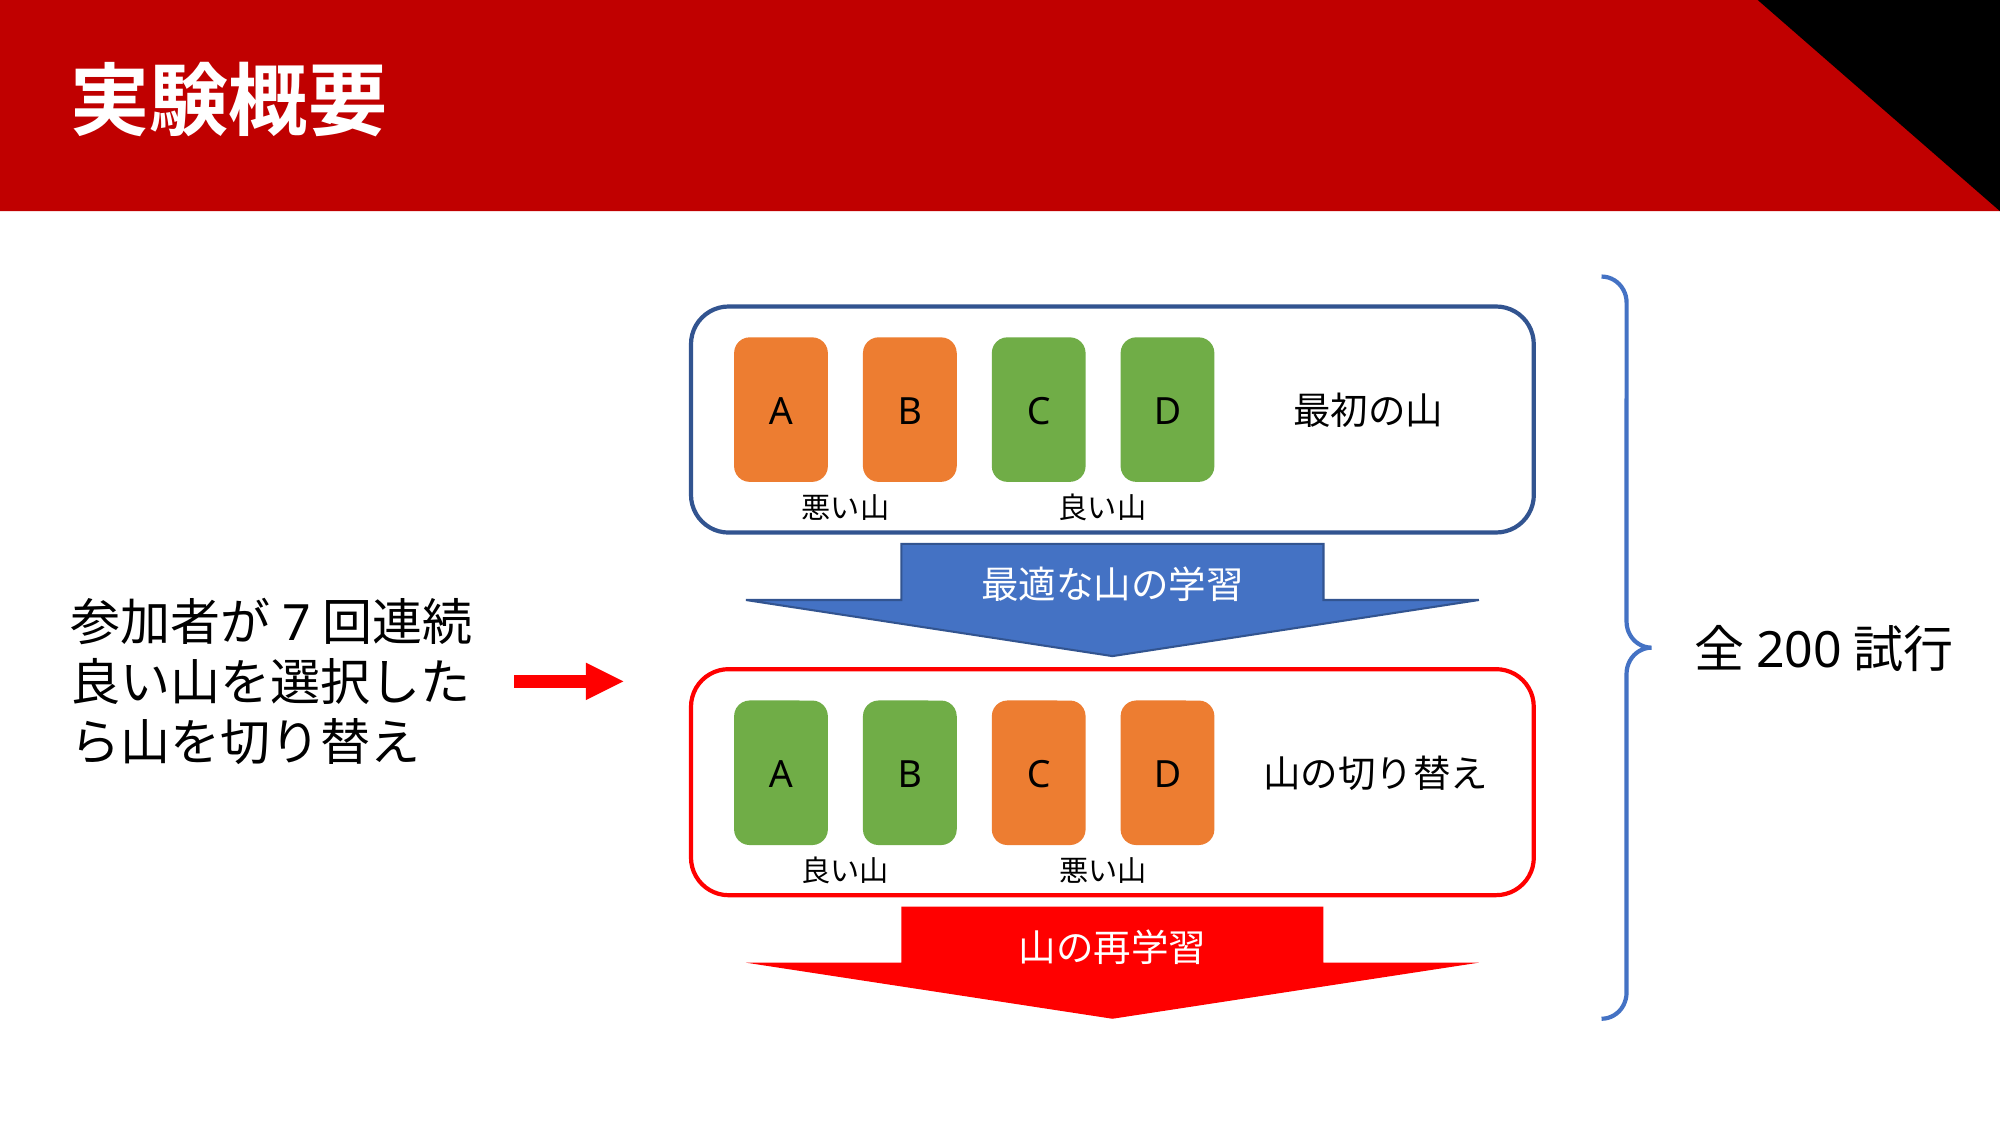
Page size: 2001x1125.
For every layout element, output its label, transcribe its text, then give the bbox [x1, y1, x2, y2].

text_box 山の再学習 [745, 905, 1480, 1020]
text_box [690, 306, 1534, 533]
text_box 参加者が7回連続良い山を選択したら山を切り替え [55, 582, 508, 778]
text_box 全200試行 [1679, 609, 1969, 685]
text_box 最適な山の学習 [745, 542, 1480, 658]
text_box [690, 669, 1534, 896]
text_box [0, 0, 2000, 212]
text_box [1601, 276, 1652, 1020]
